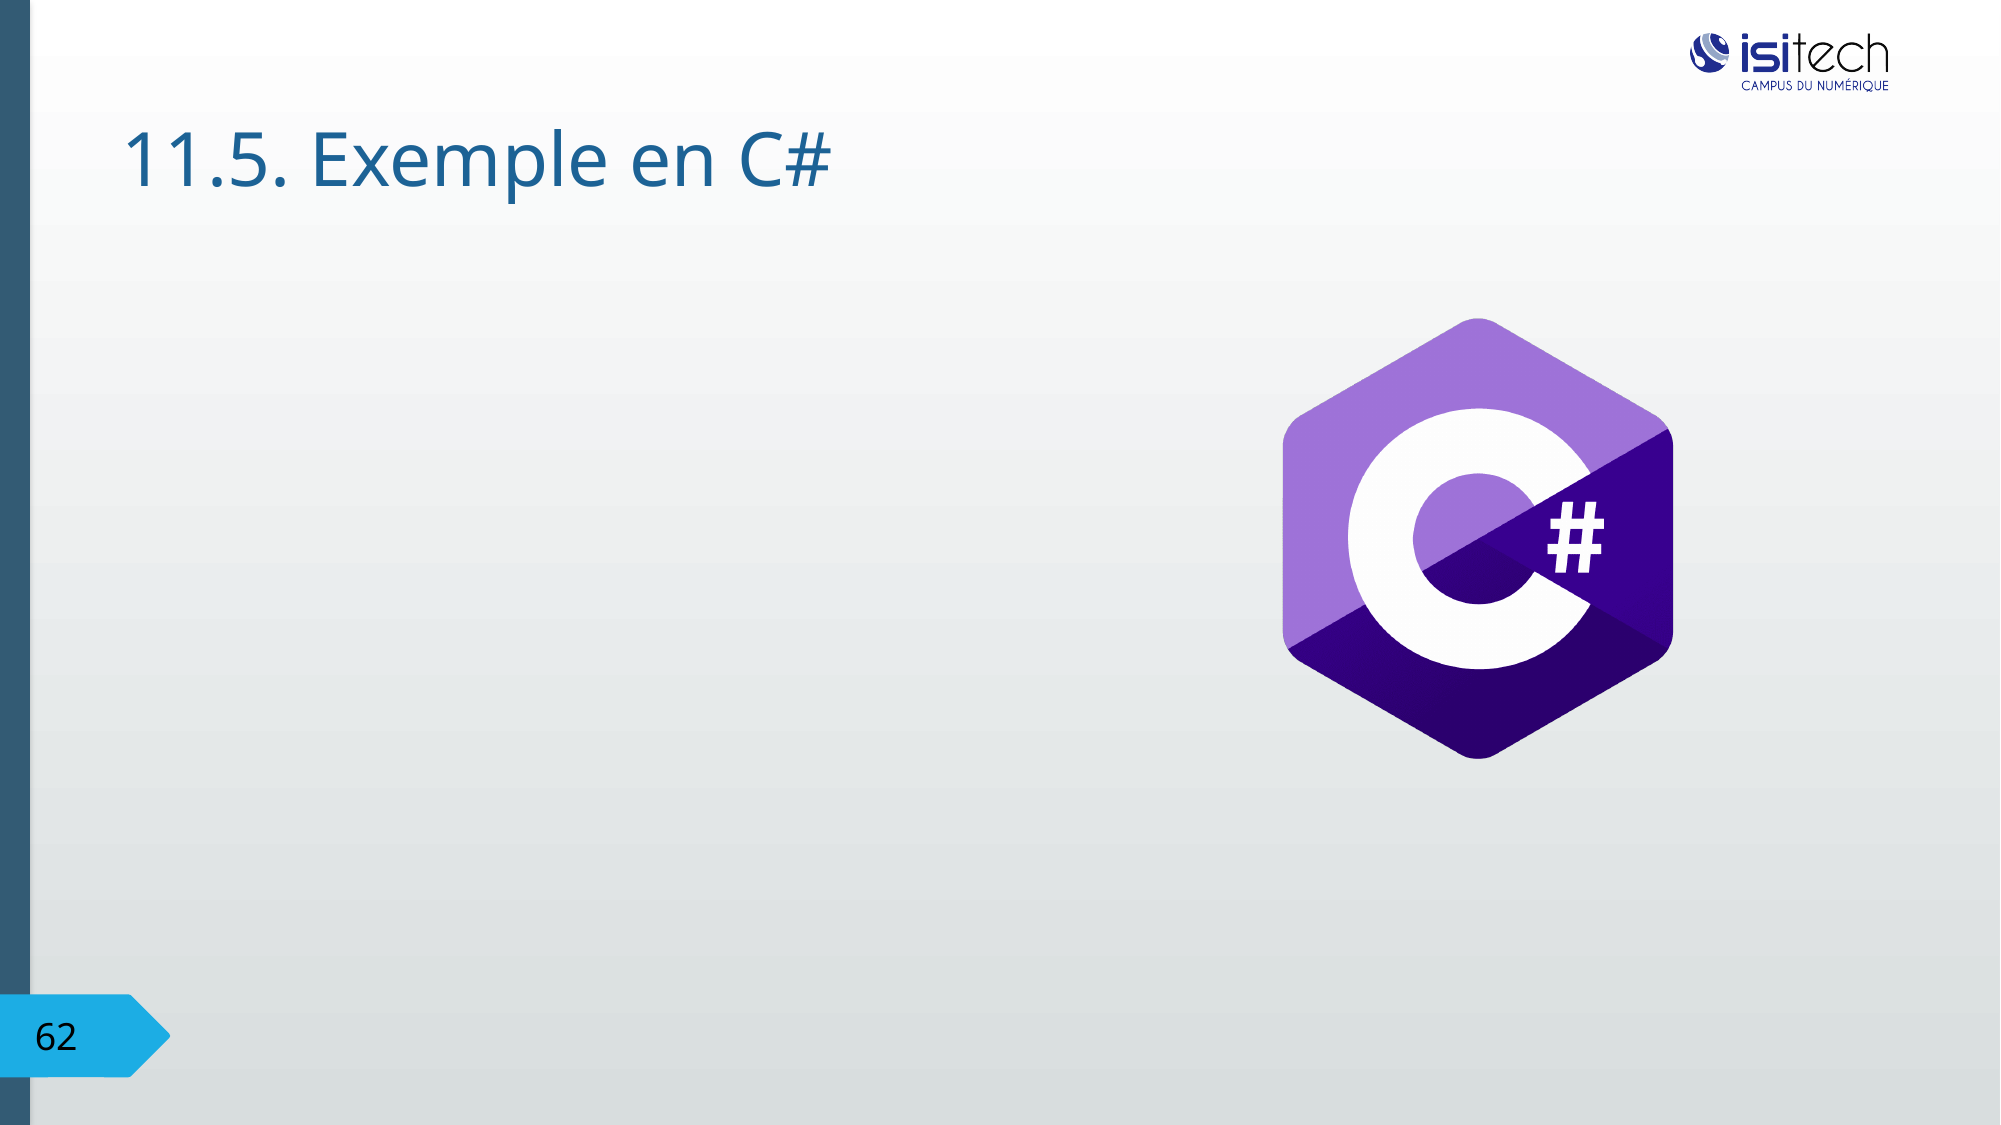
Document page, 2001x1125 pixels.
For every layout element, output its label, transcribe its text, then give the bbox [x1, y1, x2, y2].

title 11.5. Exemple en C# [106, 103, 1274, 311]
picture [1690, 33, 1889, 94]
slide_number 62 [19, 1006, 148, 1067]
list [1052, 299, 1894, 773]
